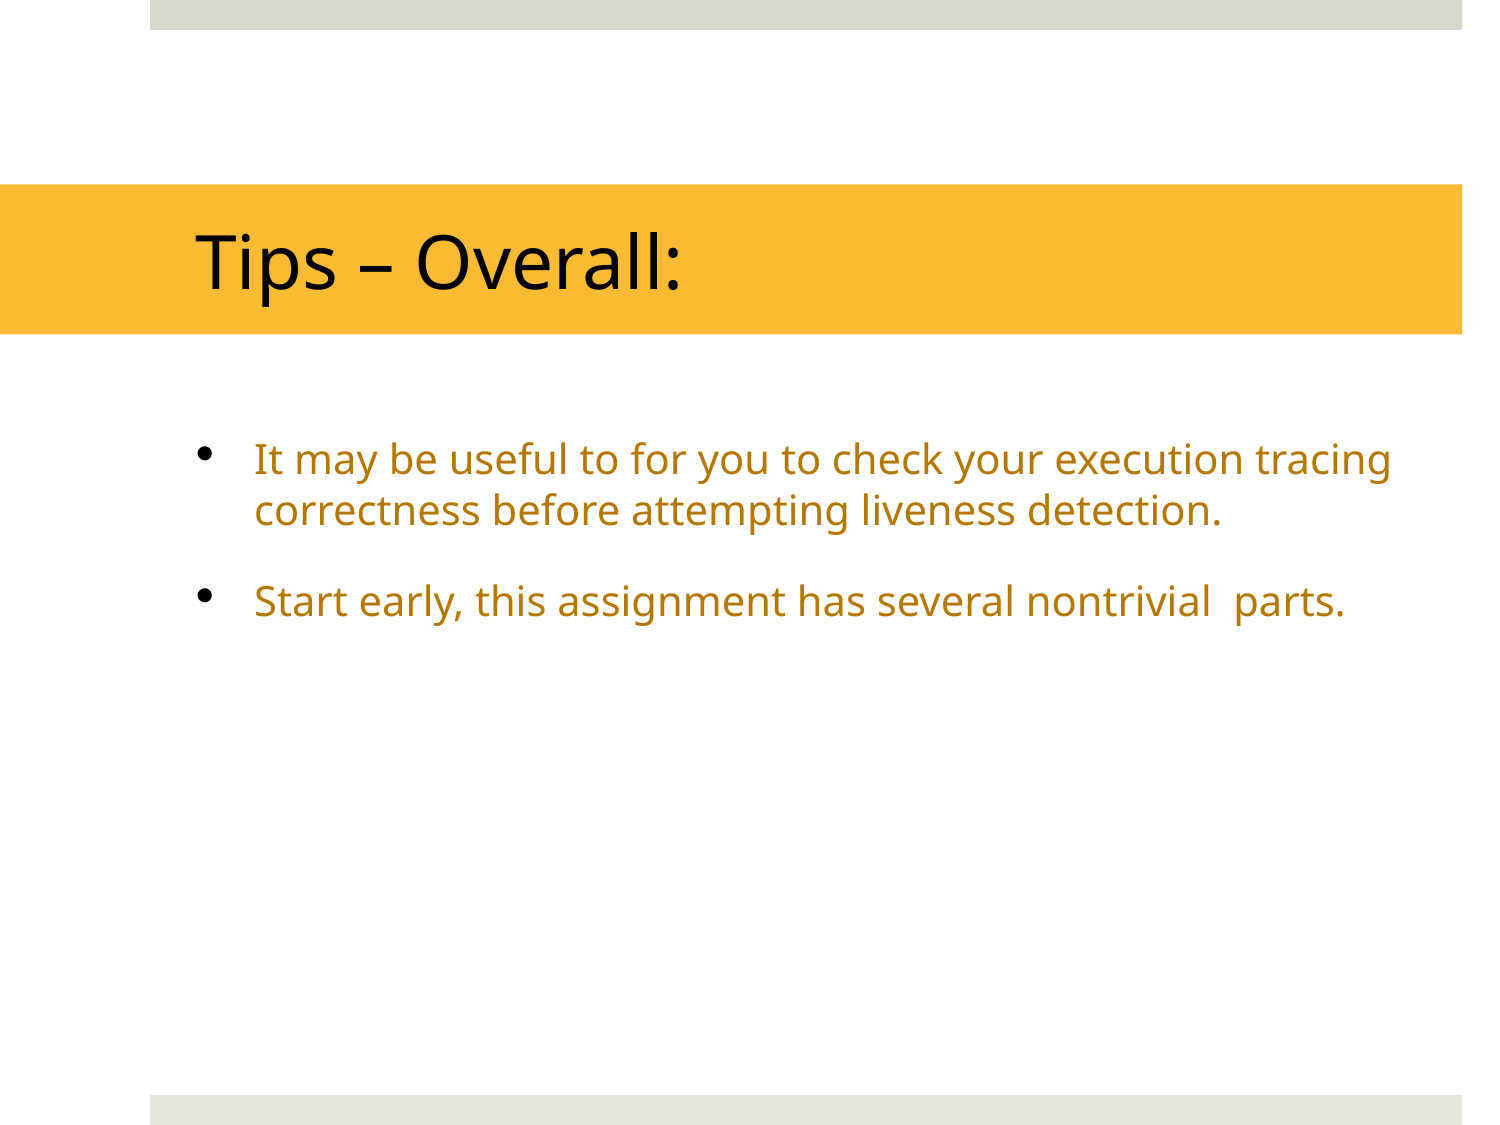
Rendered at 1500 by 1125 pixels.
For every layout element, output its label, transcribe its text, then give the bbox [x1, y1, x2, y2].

list It may be useful to for you to check your execution tracing correctness before attempting liveness detection. Start early, this assignment has several nontrivial parts. [182, 425, 1432, 1028]
title Tips – Overall: [0, 184, 1463, 335]
